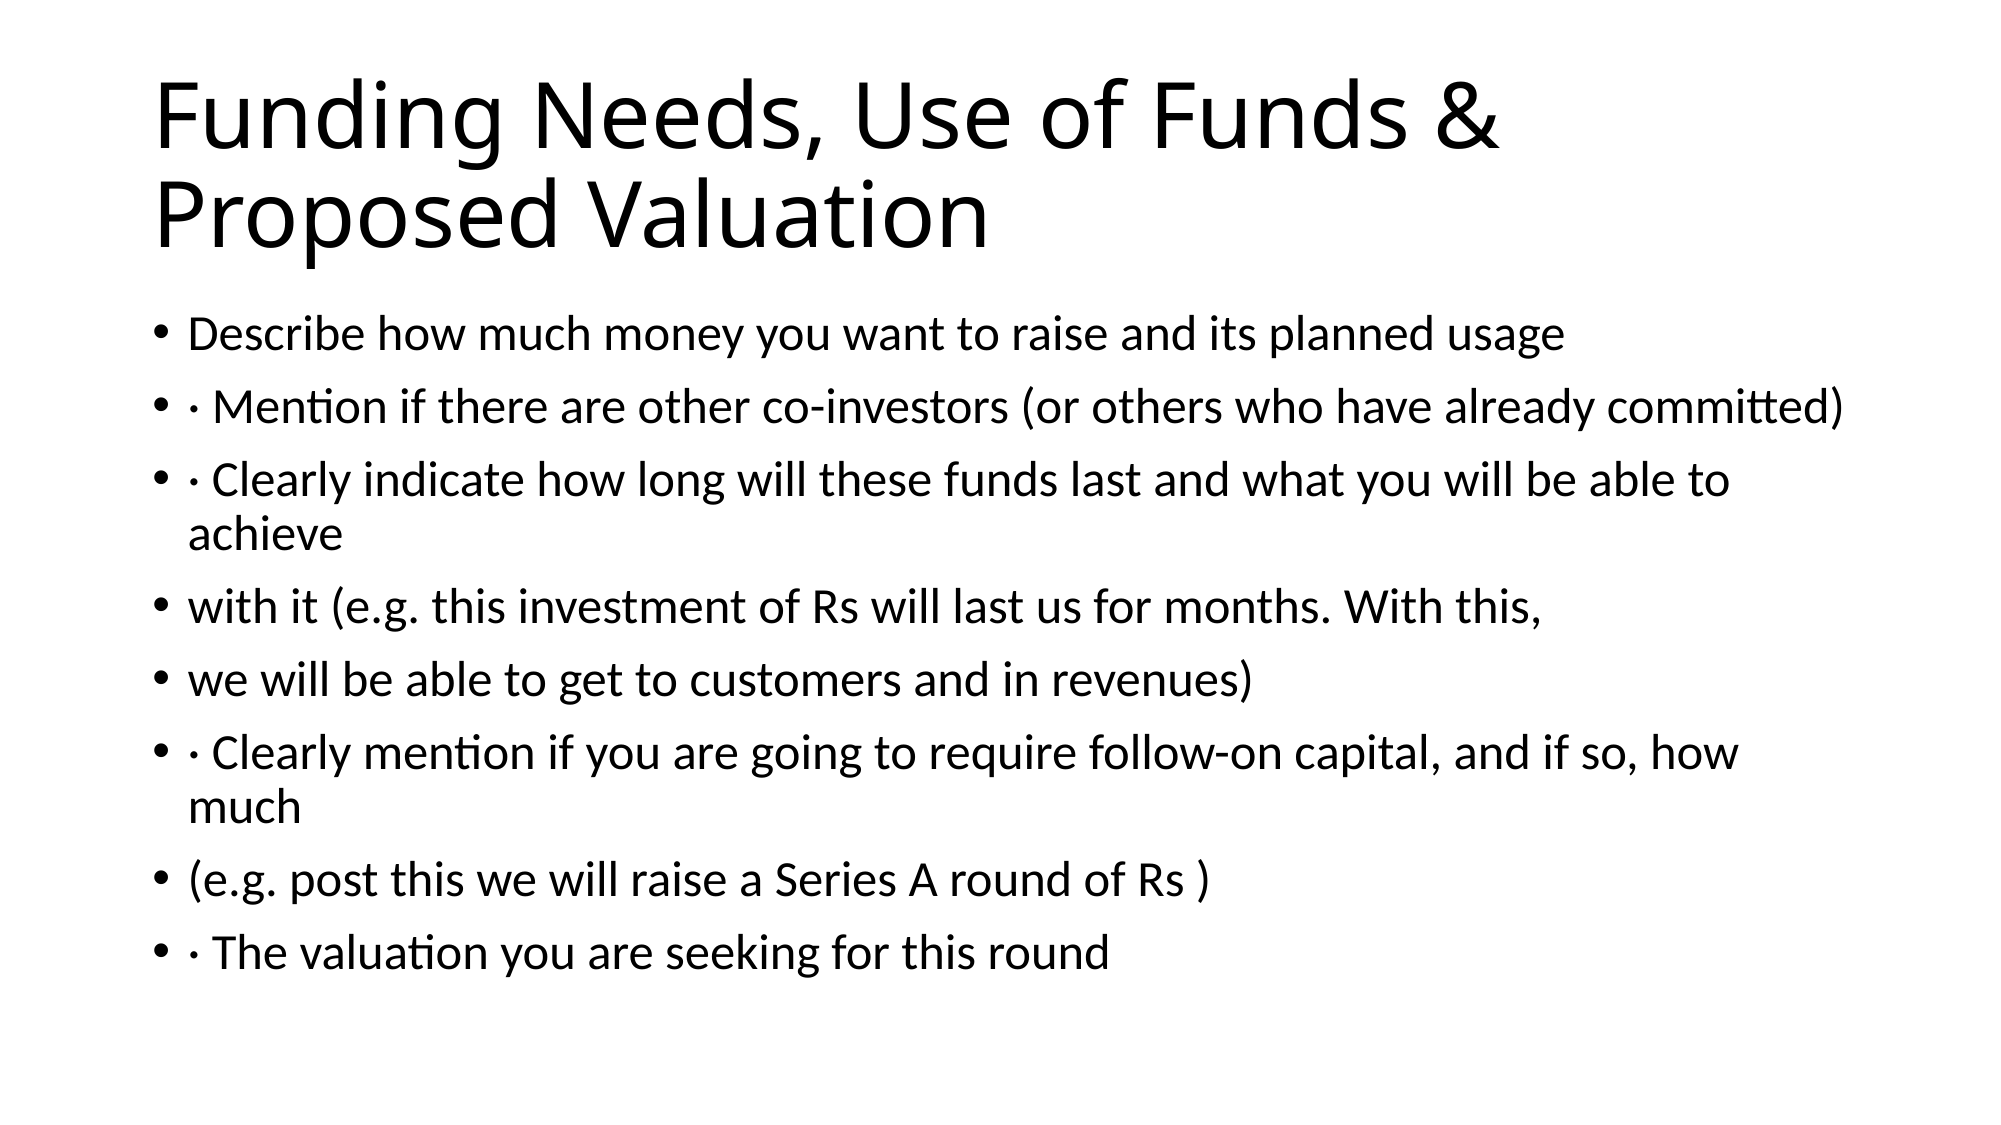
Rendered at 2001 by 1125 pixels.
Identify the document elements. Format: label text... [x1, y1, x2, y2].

title Funding Needs, Use of Funds & Proposed Valuation [137, 59, 1863, 278]
list Describe how much money you want to raise and its planned usage · Mention if there are other co-investors (or others who have already committed) · Clearly indicate how long will these funds last and what you will be able to achieve with it (e.g. this investment of Rs will last us for months. With this, we will be able to get to customers and in revenues) · Clearly mention if you are going to require follow-on capital, and if so, how much (e.g. post this we will raise a Series A round of Rs ) · The valuation you are seeking for this round [137, 299, 1863, 1014]
